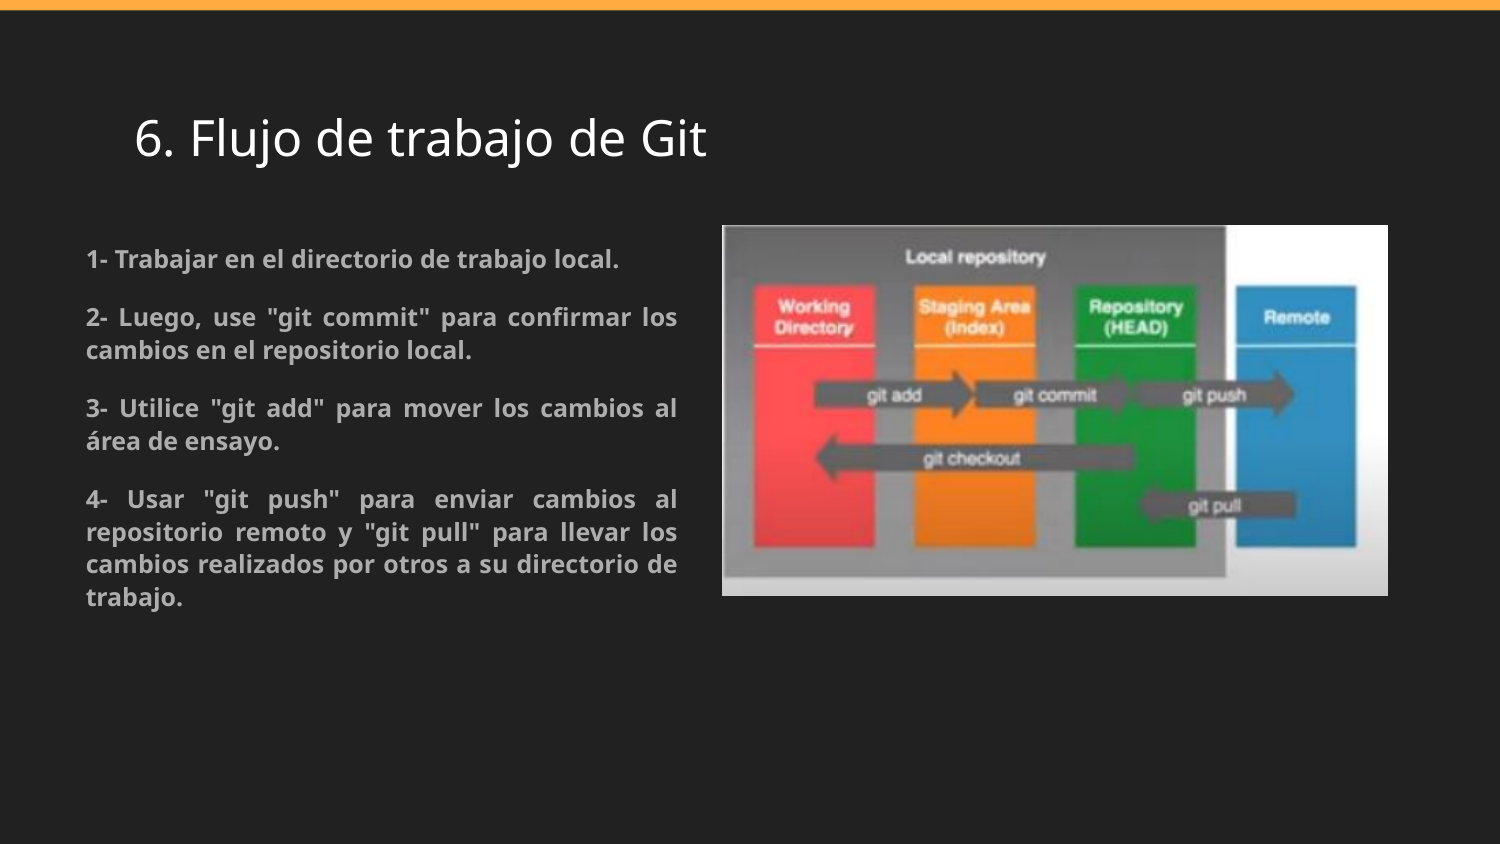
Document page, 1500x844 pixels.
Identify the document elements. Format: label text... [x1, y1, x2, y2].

subtitle 1- Trabajar en el directorio de trabajo local. 2- Luego, use "git commit" para confirmar los cambios en el repositorio local. 3- Utilice "git add" para mover los cambios al área de ensayo. 4- Usar "git push" para enviar cambios al repositorio remoto y "git pull" para llevar los cambios realizados por otros a su directorio de trabajo. [70, 225, 694, 693]
picture [722, 225, 1388, 597]
title 6. Flujo de trabajo de Git [70, 76, 772, 196]
